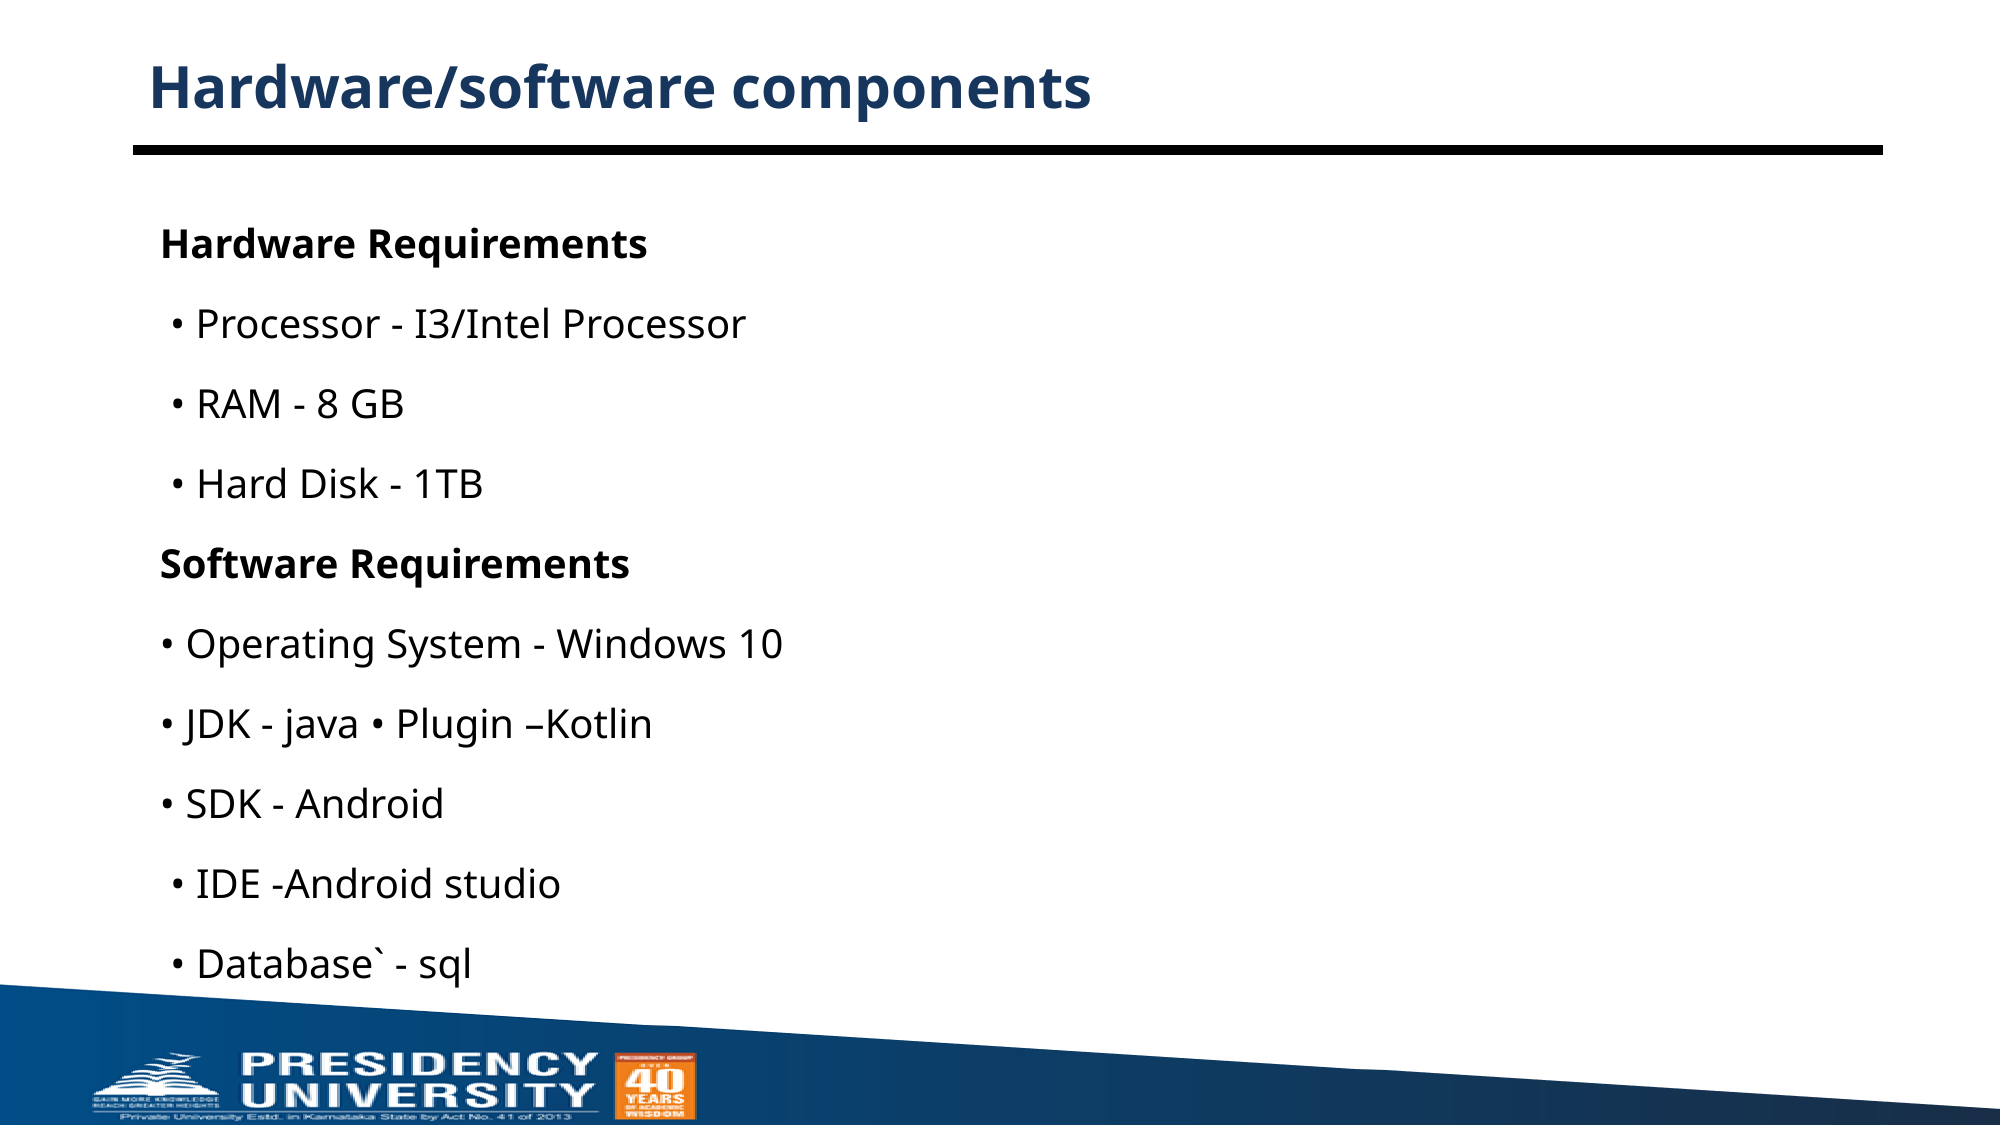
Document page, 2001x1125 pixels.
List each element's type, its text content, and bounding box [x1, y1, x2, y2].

title Hardware/software components [133, 45, 1884, 125]
list Hardware Requirements • Processor - I3/Intel Processor • RAM - 8 GB • Hard Disk - 1TB Software Requirements • Operating System - Windows 10 • JDK - java • Plugin –Kotlin • SDK - Android • IDE -Android studio • Database` - sql [133, 187, 1884, 1000]
picture [0, 982, 2000, 1125]
